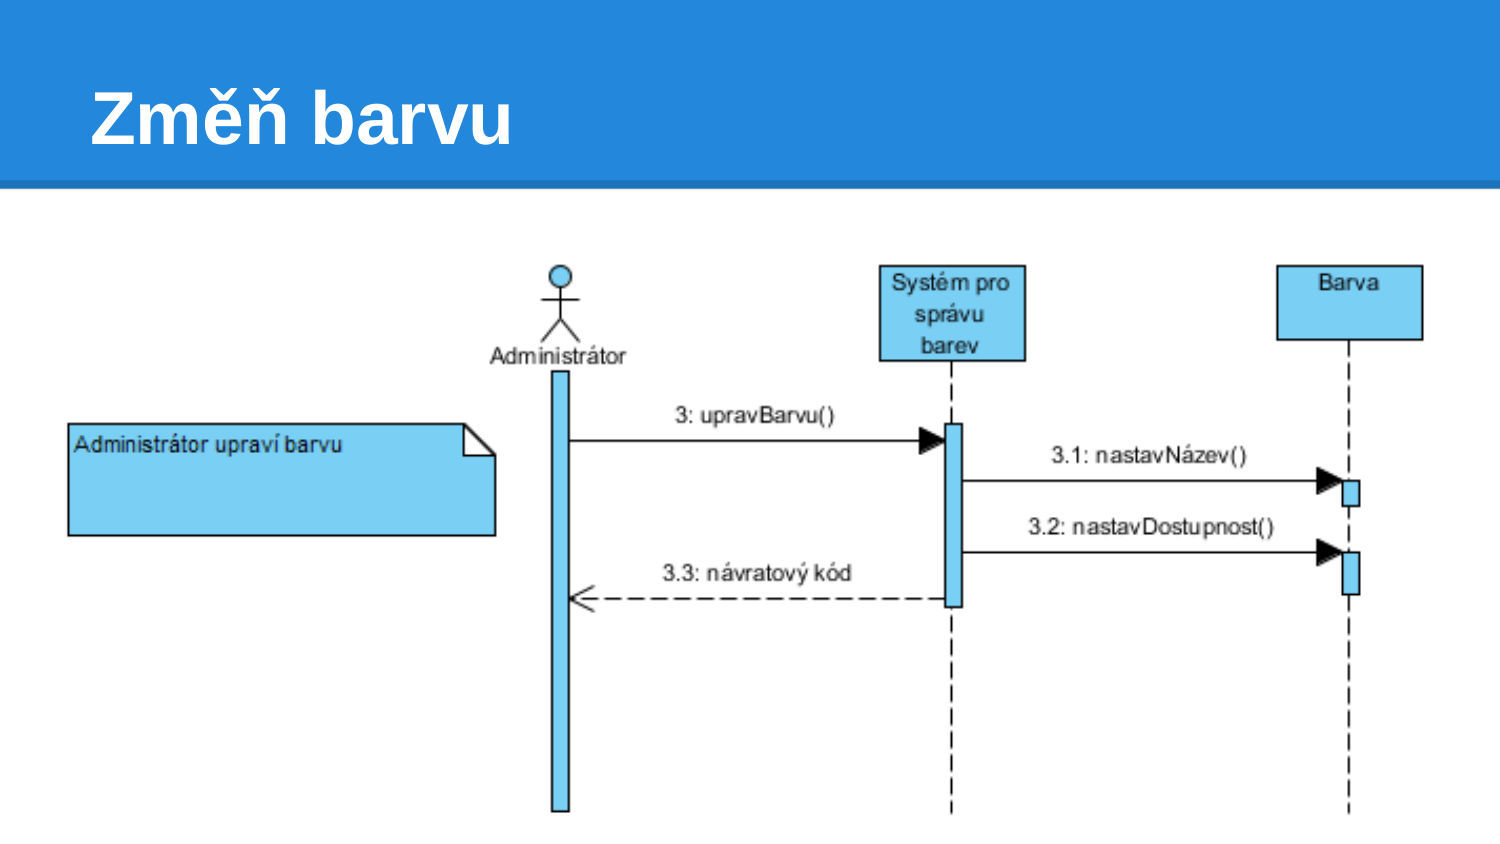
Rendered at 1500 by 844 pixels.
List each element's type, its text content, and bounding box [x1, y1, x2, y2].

picture [28, 196, 1485, 844]
title Změň barvu [75, 33, 1425, 175]
